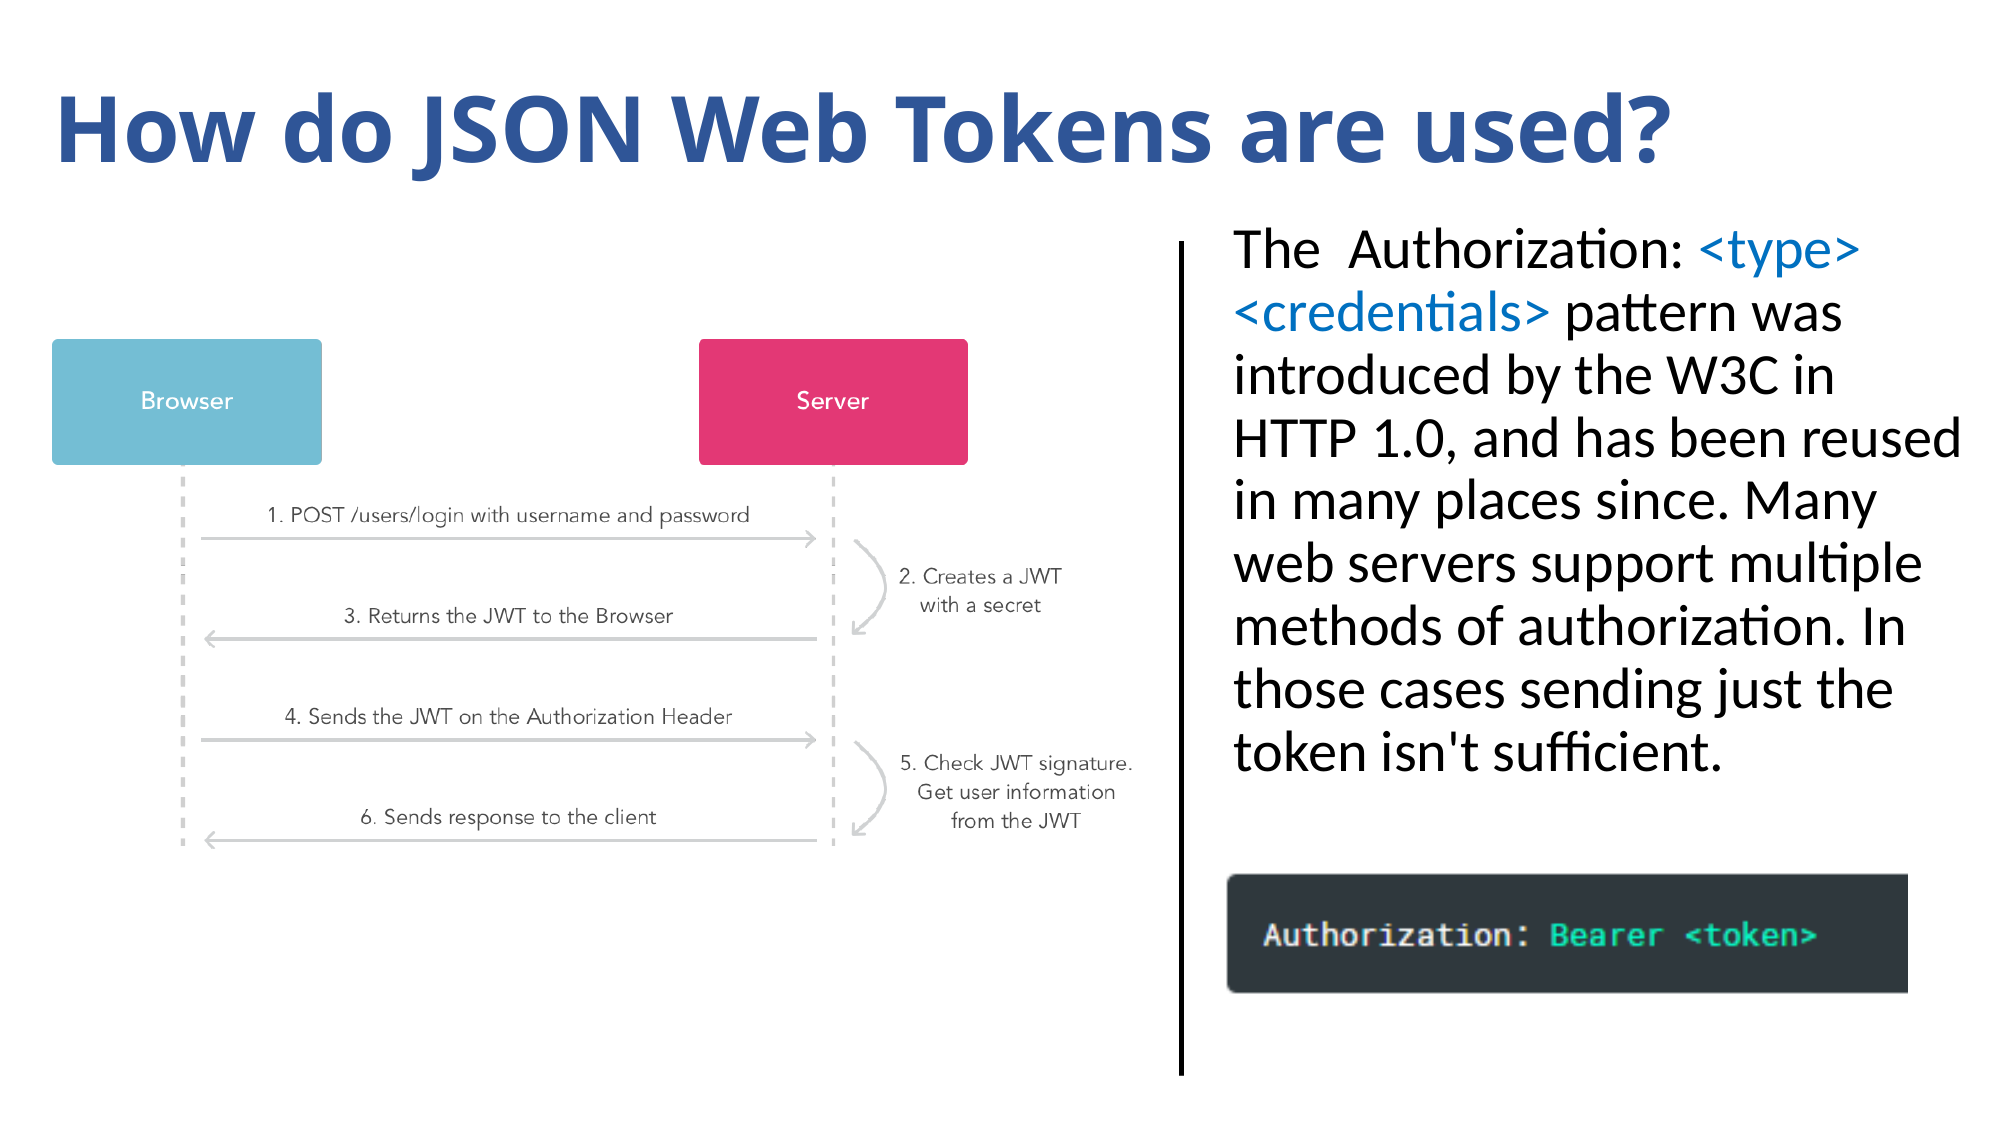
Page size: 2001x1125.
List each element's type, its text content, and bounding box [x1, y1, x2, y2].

picture [1218, 860, 1908, 1016]
picture [38, 302, 1144, 883]
text_box The Authorization: <type> <credentials> pattern was introduced by the W3C in HTTP 1.0, and has been reused in many places since. Many web servers support multiple methods of authorization. In those cases sending just the token isn't sufficient. [1218, 210, 1983, 1031]
title How do JSON Web Tokens are used? [38, 23, 1764, 242]
picture [1179, 241, 1184, 1078]
